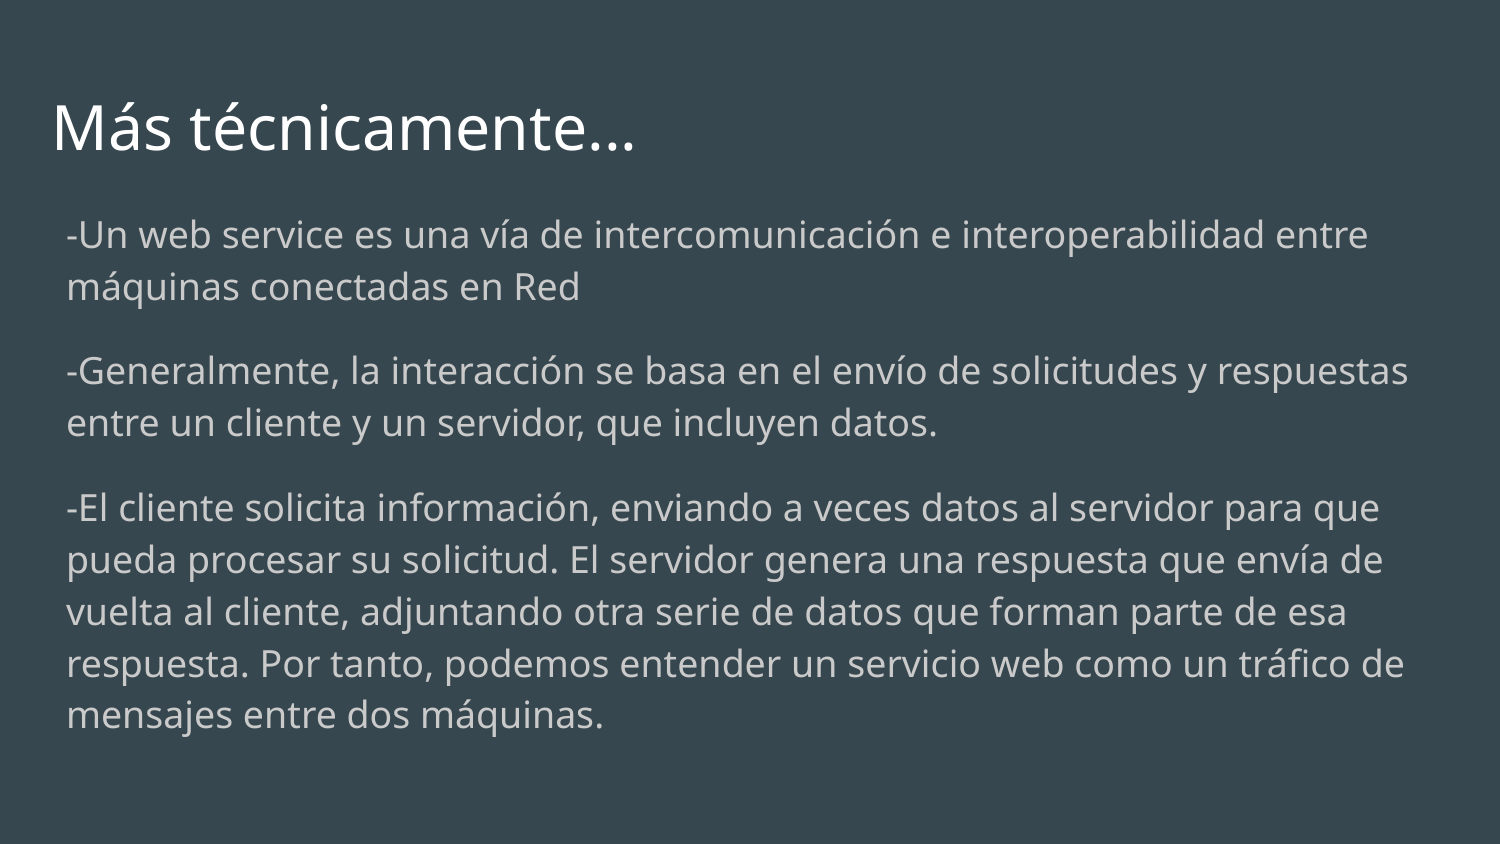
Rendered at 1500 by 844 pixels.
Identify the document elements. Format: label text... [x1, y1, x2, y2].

title Más técnicamente... [36, 72, 1435, 167]
list -Un web service es una vía de intercomunicación e interoperabilidad entre máquinas conectadas en Red -Generalmente, la interacción se basa en el envío de solicitudes y respuestas entre un cliente y un servidor, que incluyen datos. -El cliente solicita información, enviando a veces datos al servidor para que pueda procesar su solicitud. El servidor genera una respuesta que envía de vuelta al cliente, adjuntando otra serie de datos que forman parte de esa respuesta. Por tanto, podemos entender un servicio web como un tráfico de mensajes entre dos máquinas. [51, 189, 1449, 750]
